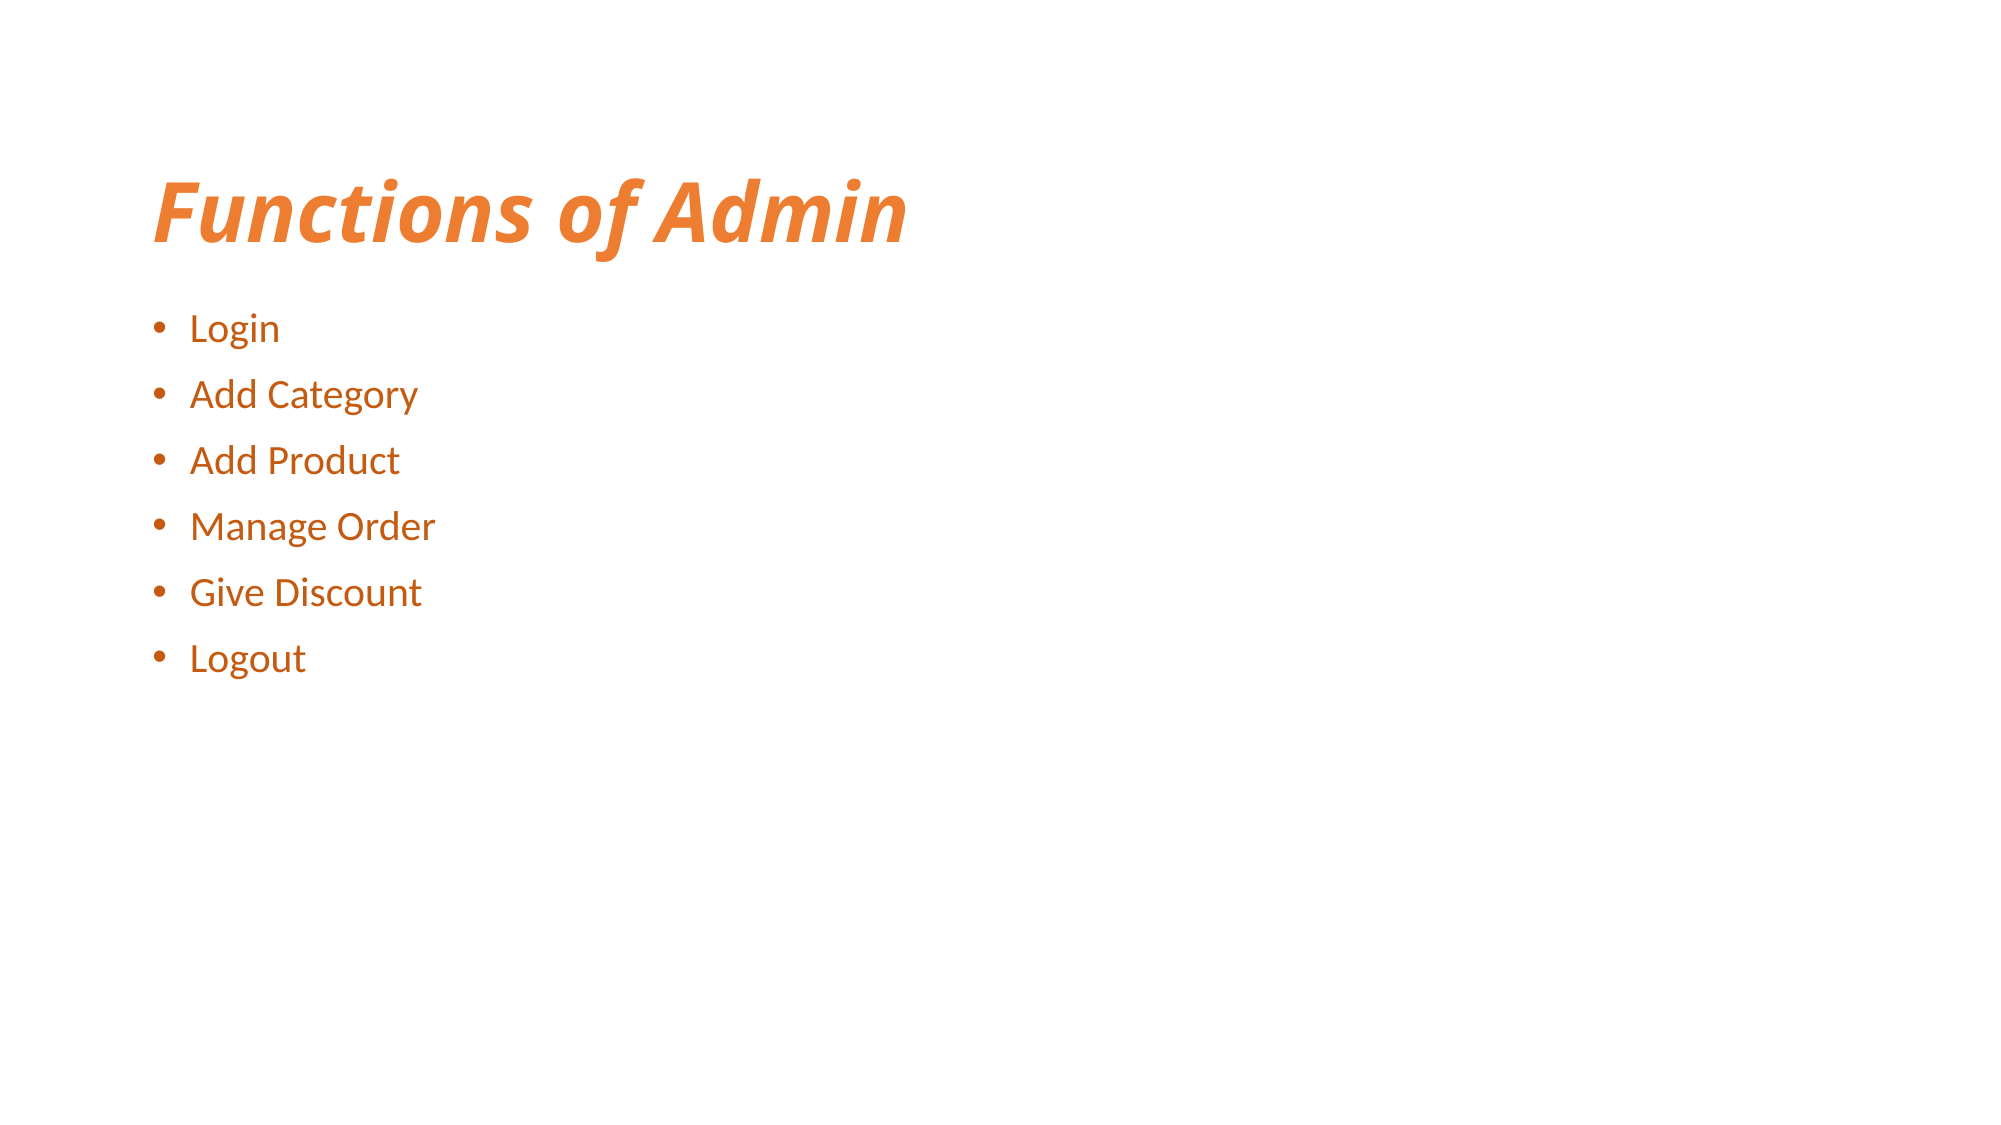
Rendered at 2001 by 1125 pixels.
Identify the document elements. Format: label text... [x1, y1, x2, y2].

title Functions of Admin [137, 106, 1863, 299]
list Login Add Category Add Product Manage Order Give Discount Logout [137, 299, 1863, 1014]
